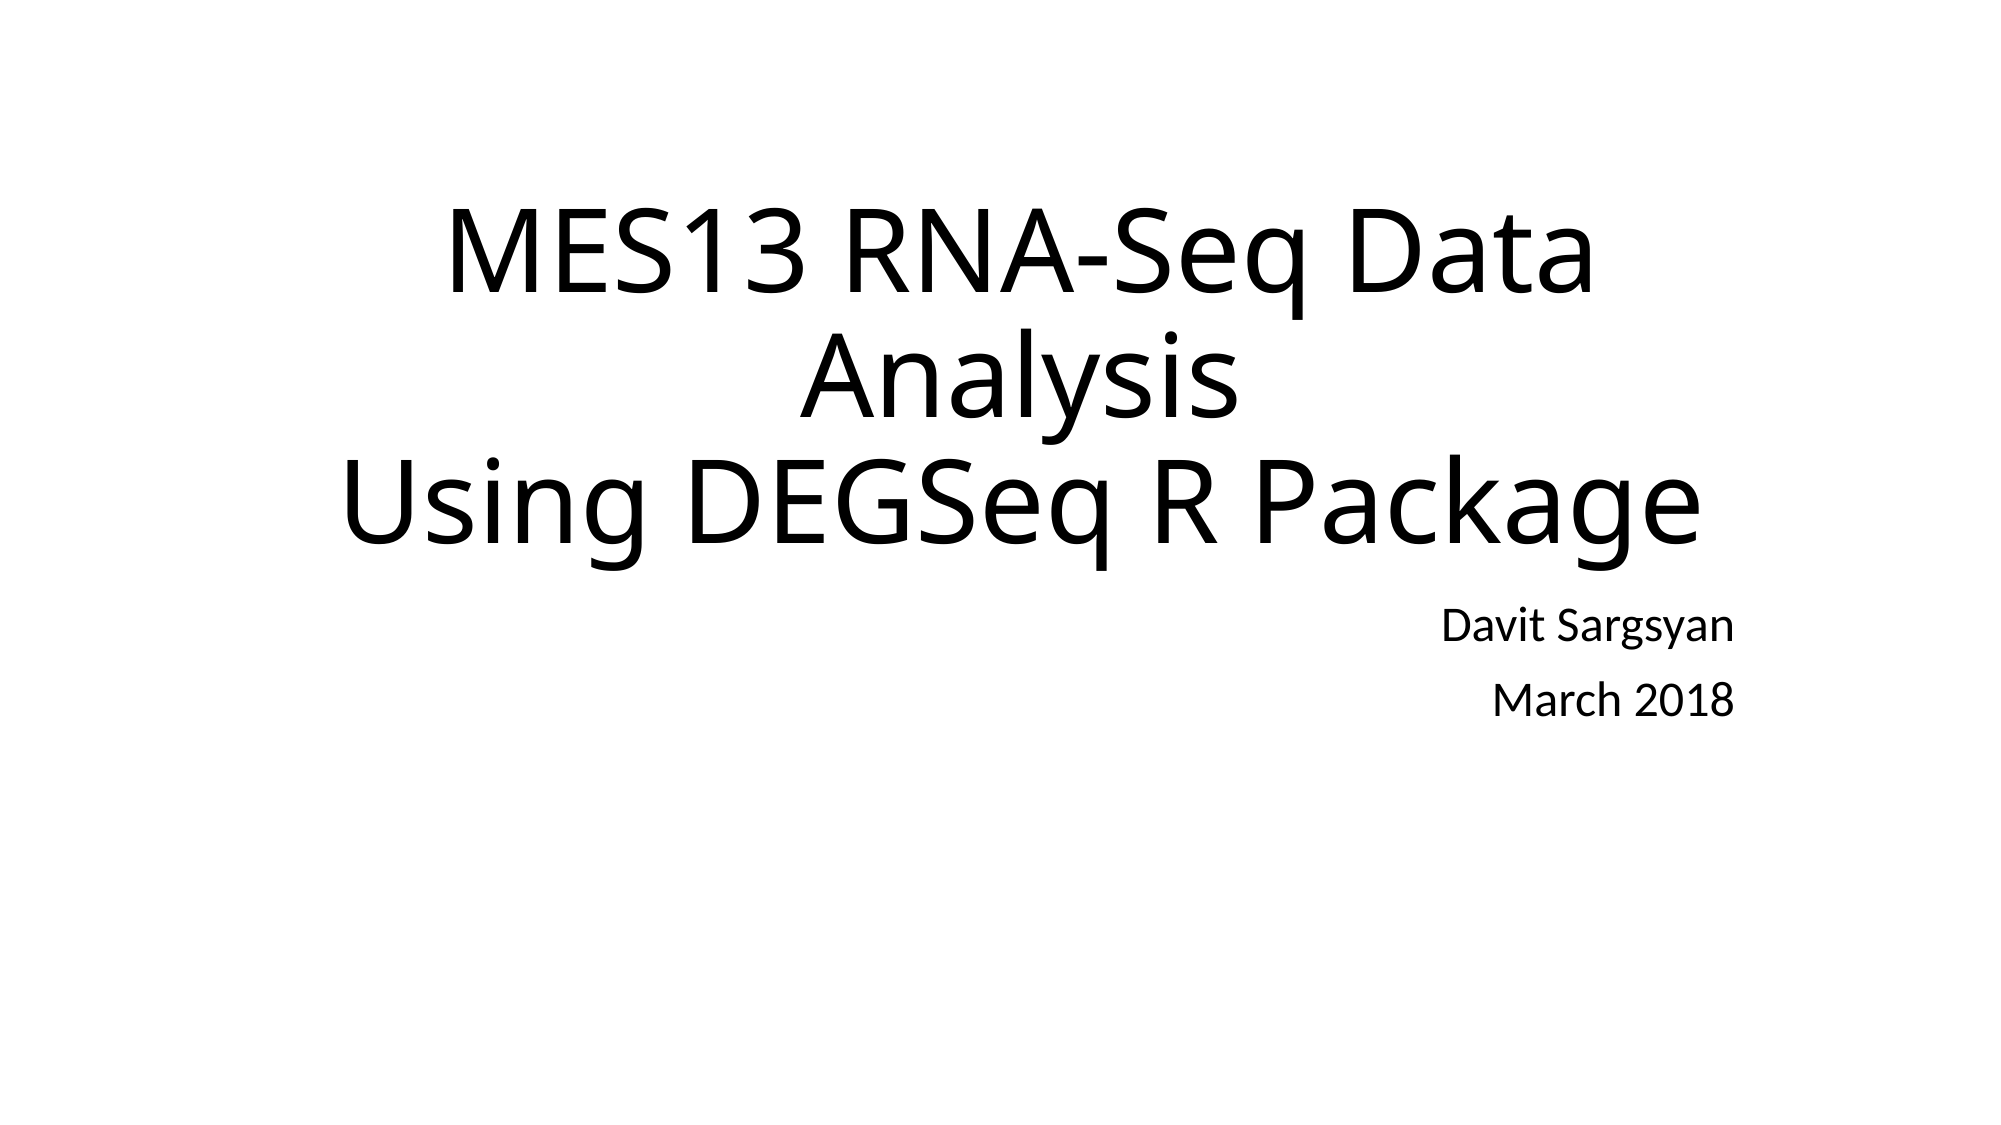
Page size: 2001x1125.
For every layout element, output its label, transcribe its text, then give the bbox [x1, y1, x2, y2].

title MES13 RNA-Seq Data Analysis Using DEGSeq R Package [249, 184, 1793, 576]
subtitle Davit Sargsyan March 2018 [249, 590, 1750, 863]
